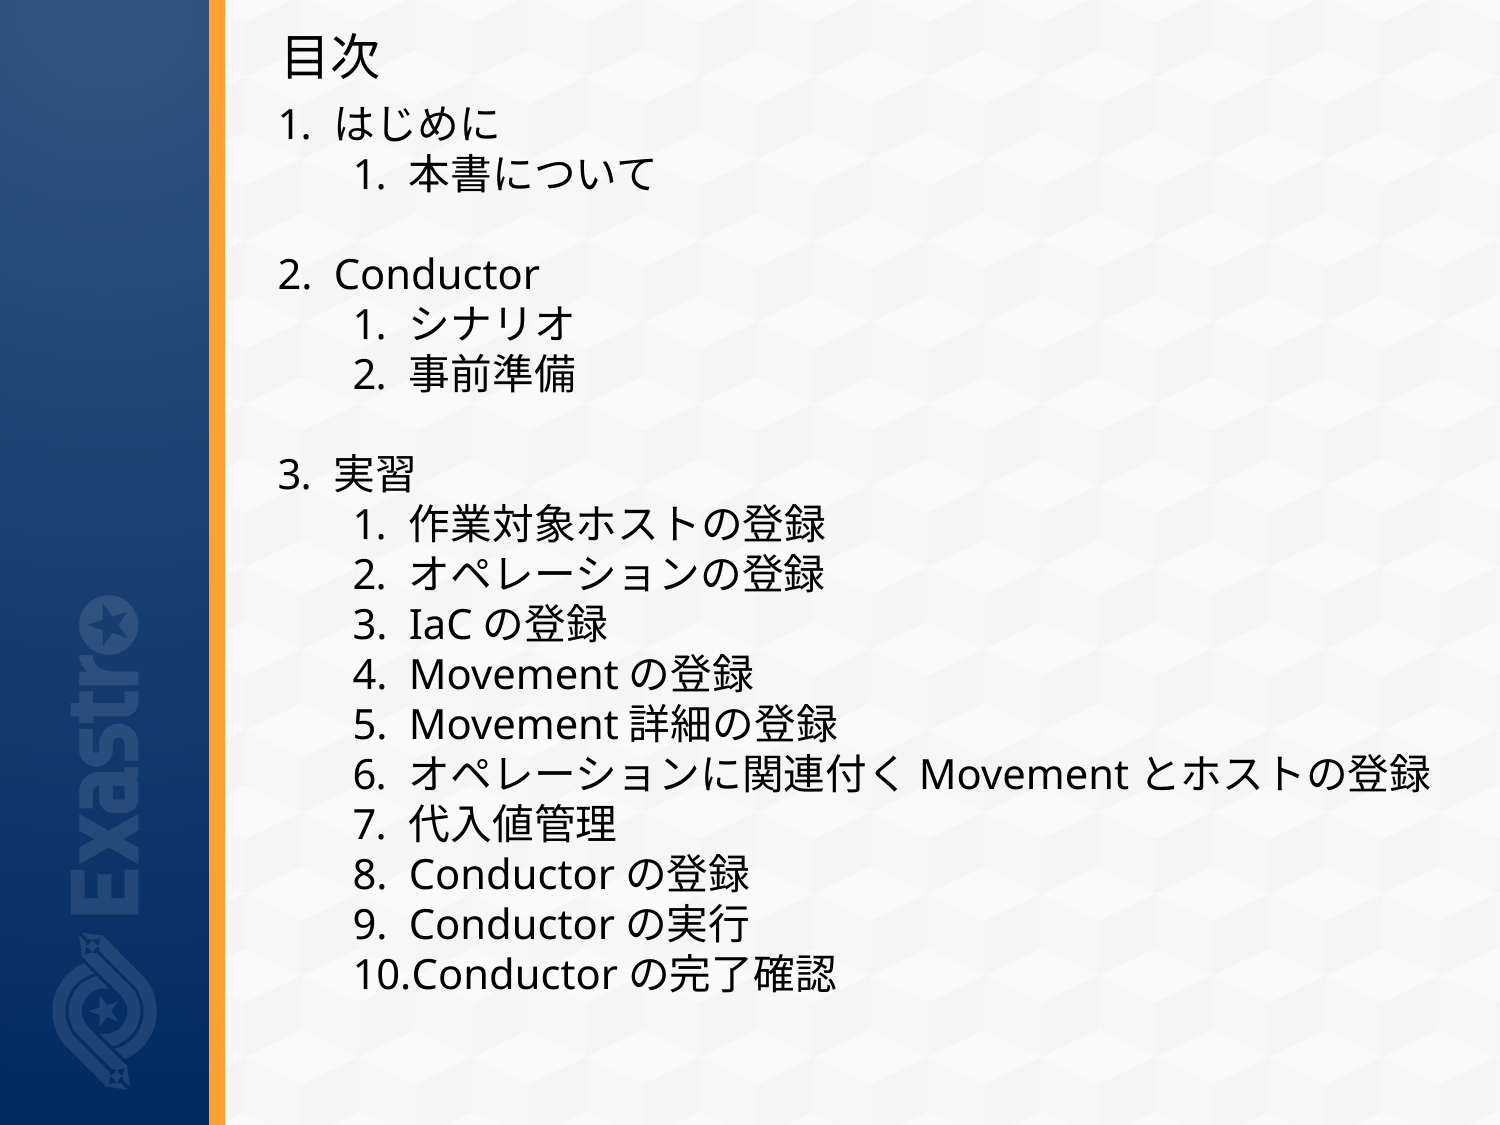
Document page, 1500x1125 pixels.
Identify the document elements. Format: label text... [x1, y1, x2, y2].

title 目次 [265, 19, 1471, 85]
picture [0, 0, 1500, 1125]
text_box はじめに 本書について Conductor シナリオ 事前準備 実習 作業対象ホストの登録 オペレーションの登録 IaCの登録 Movementの登録 Movement詳細の登録 オペレーションに関連付くMovementとホストの登録 代入値管理 Conductorの登録 Conductorの実行 Conductorの完了確認 [265, 85, 1471, 1106]
